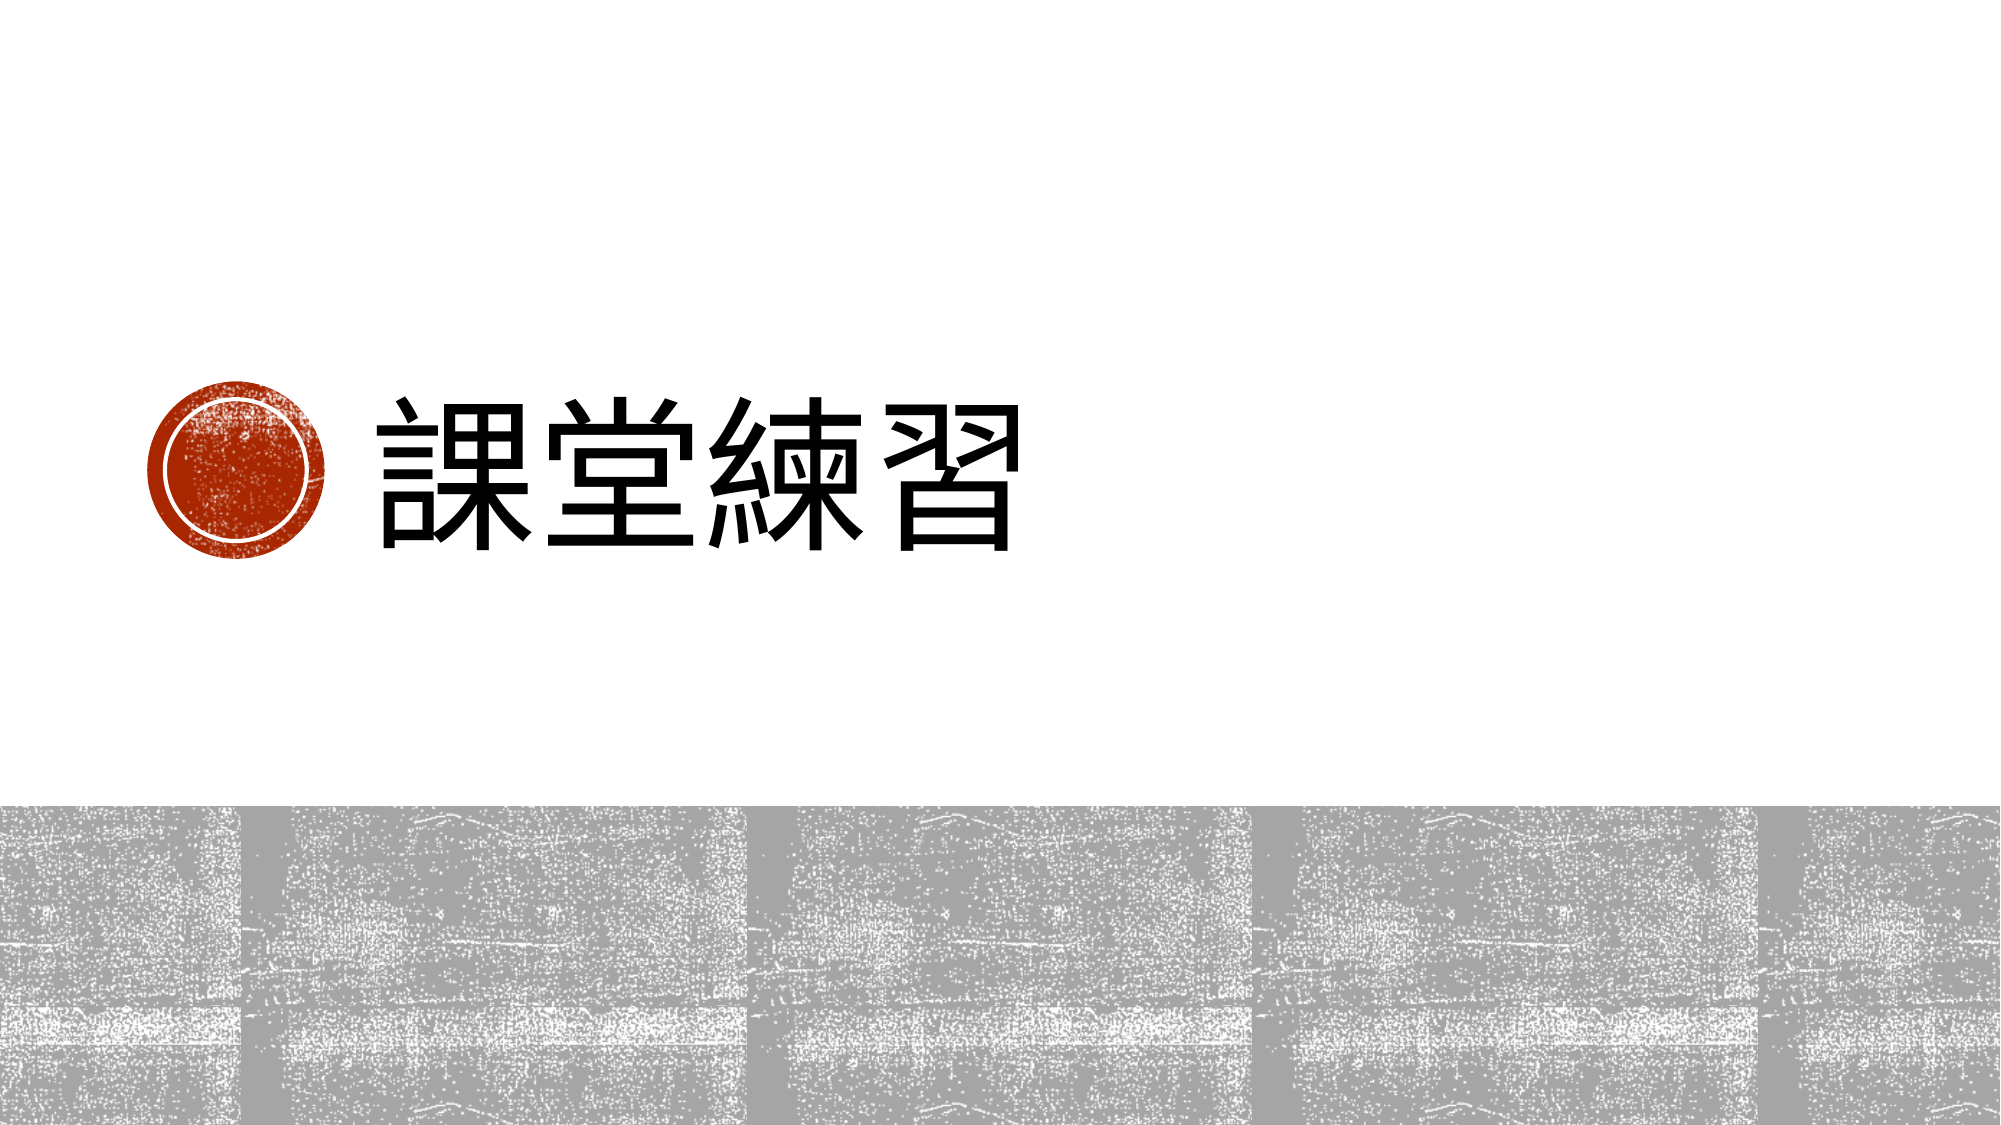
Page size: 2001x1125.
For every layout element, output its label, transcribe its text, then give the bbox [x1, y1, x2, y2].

picture [147, 381, 325, 559]
title 課堂練習 [355, 201, 1878, 779]
